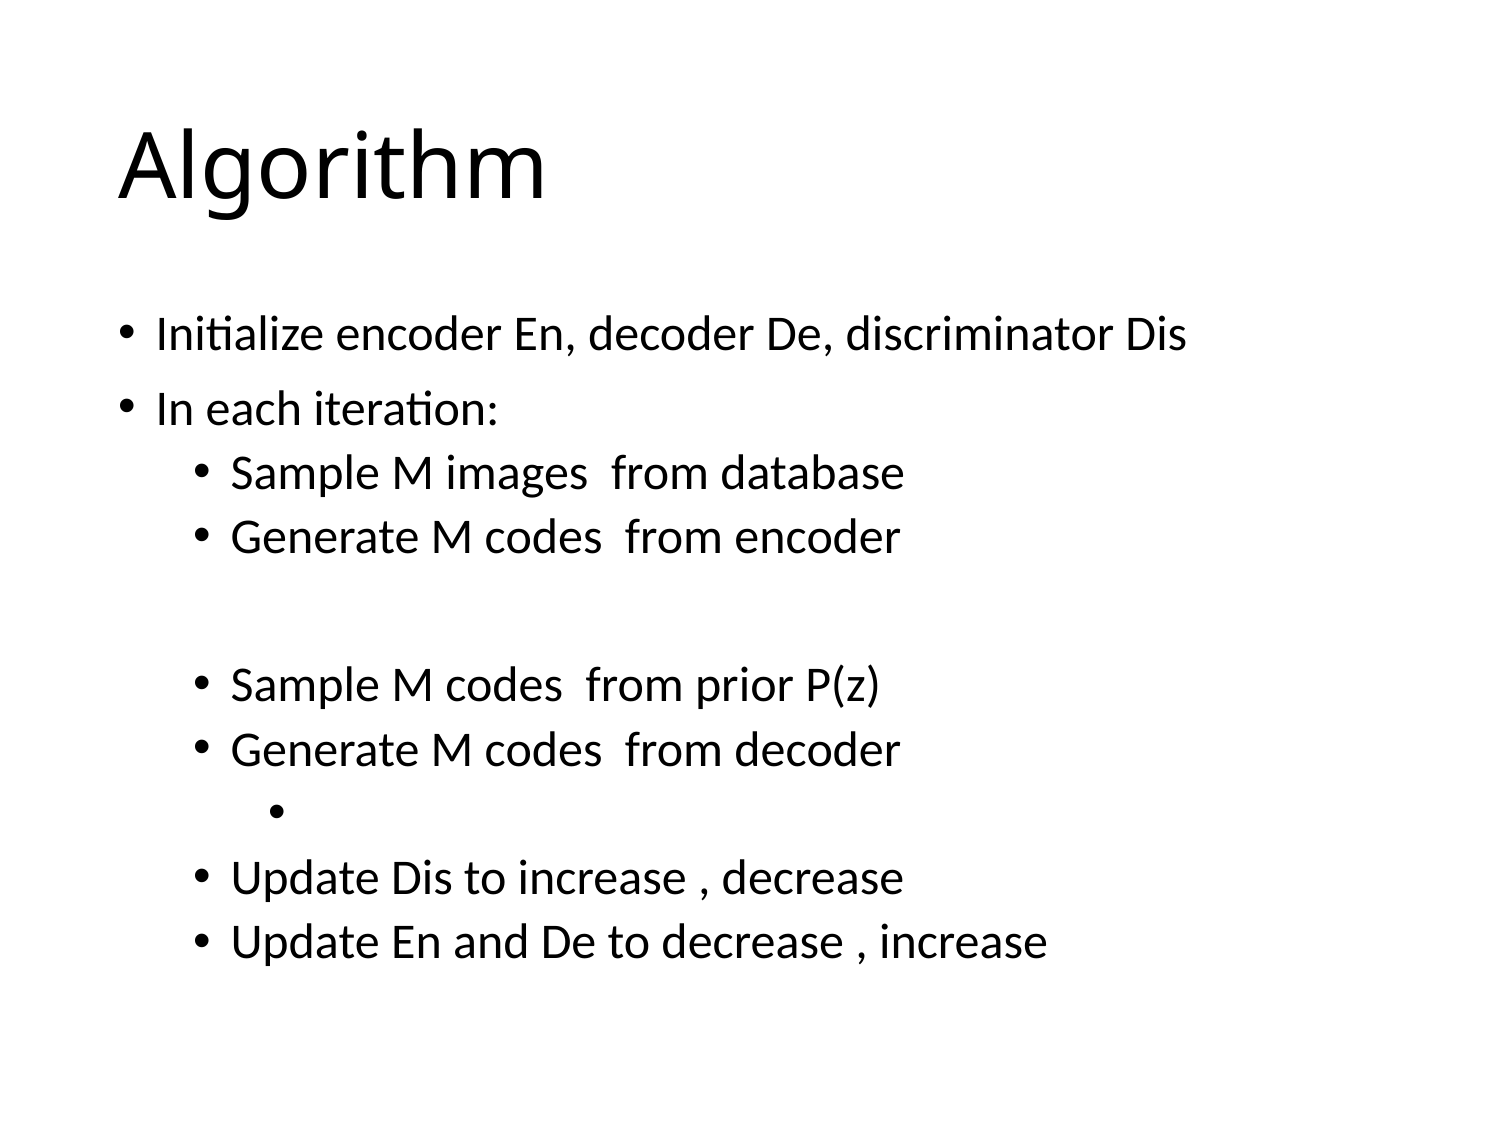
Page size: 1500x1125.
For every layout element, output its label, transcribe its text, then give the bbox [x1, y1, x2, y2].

title Algorithm [103, 59, 1397, 278]
